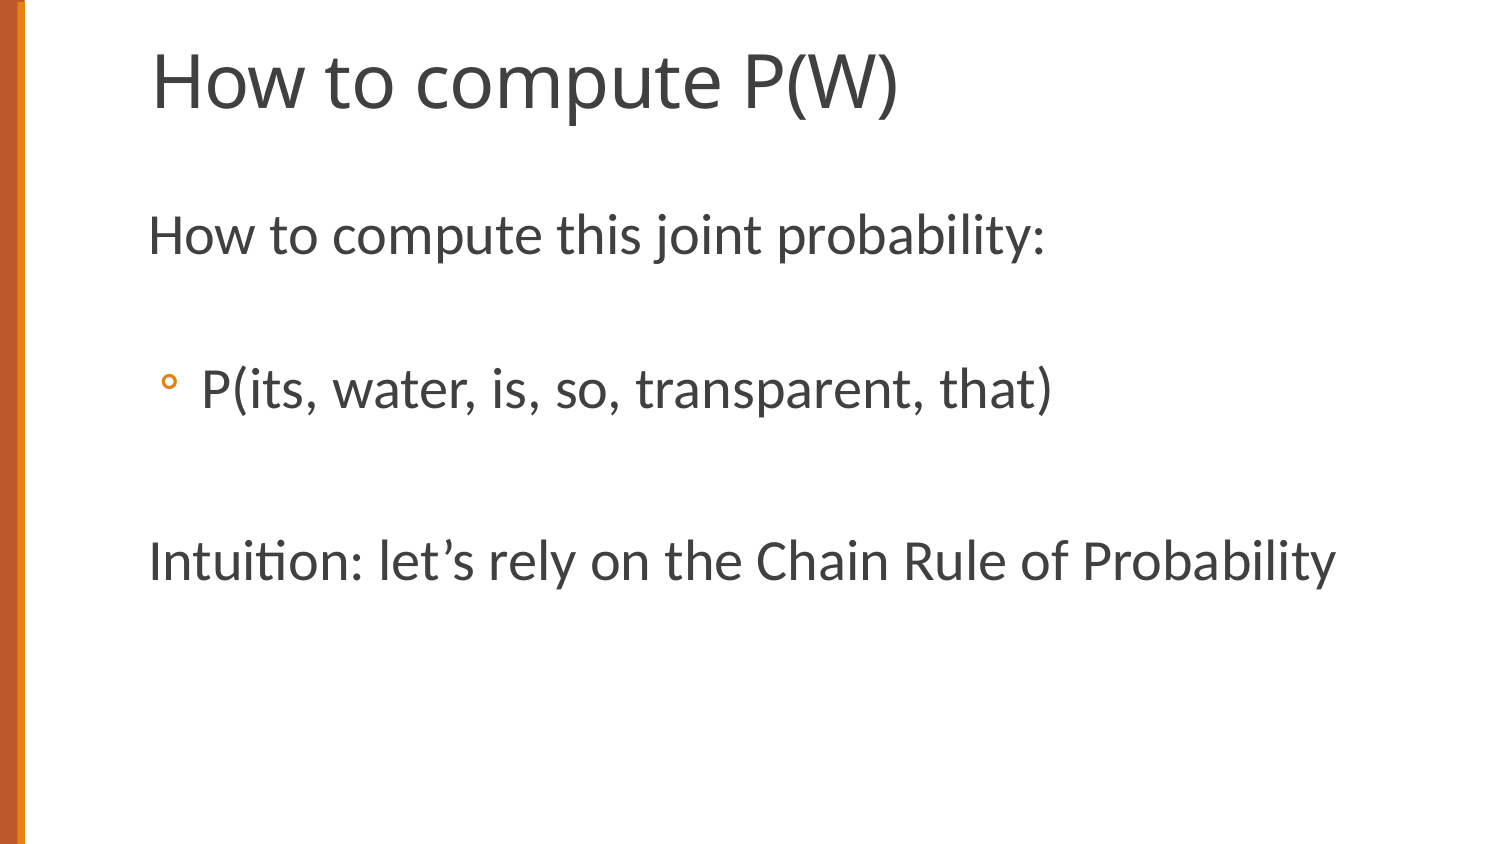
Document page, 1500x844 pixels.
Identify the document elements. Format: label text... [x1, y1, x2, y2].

list How to compute this joint probability: P(its, water, is, so, transparent, that) Intuition: let’s rely on the Chain Rule of Probability [135, 196, 1373, 760]
title How to compute P(W) [135, 19, 1373, 132]
